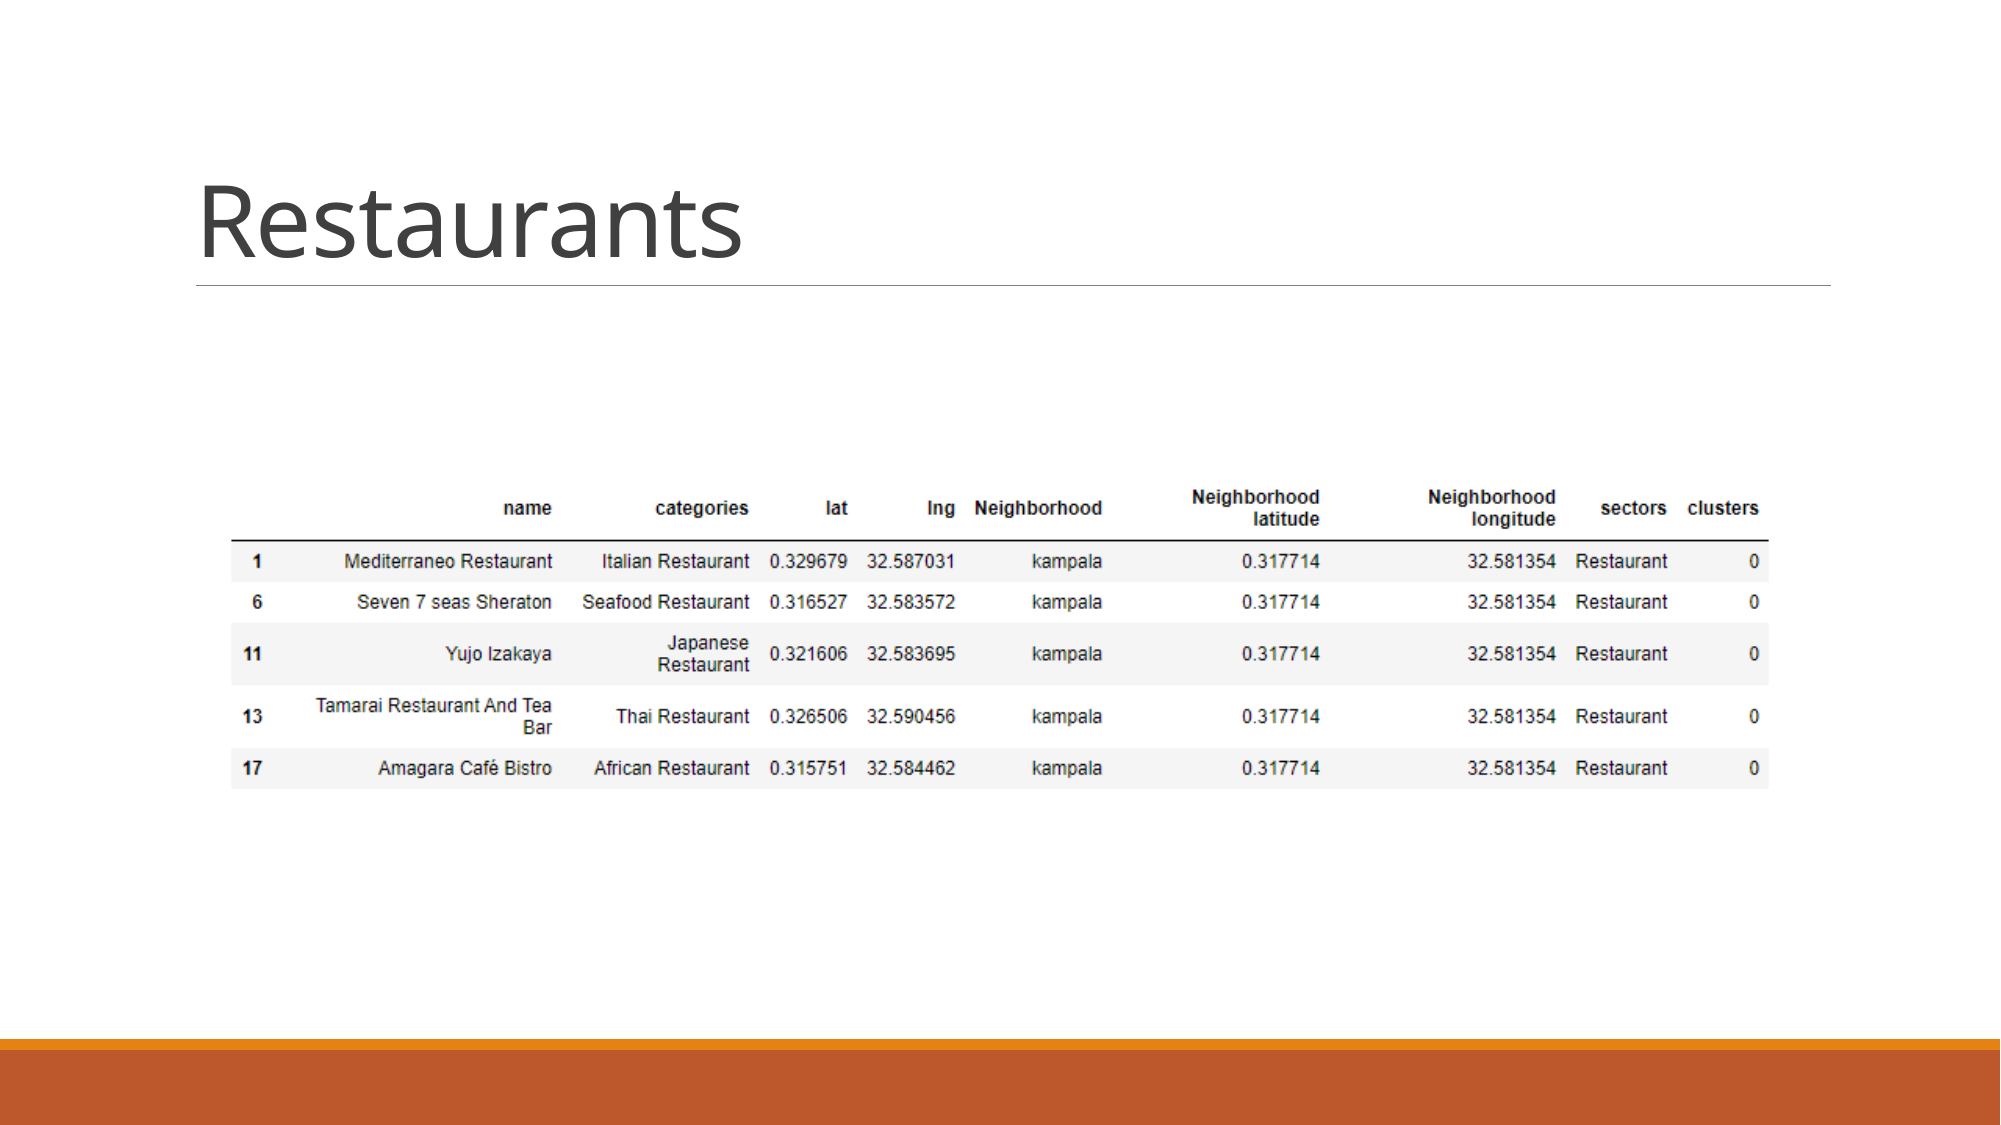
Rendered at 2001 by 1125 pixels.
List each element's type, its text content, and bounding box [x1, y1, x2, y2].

title Restaurants [180, 47, 1830, 285]
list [216, 457, 1794, 809]
